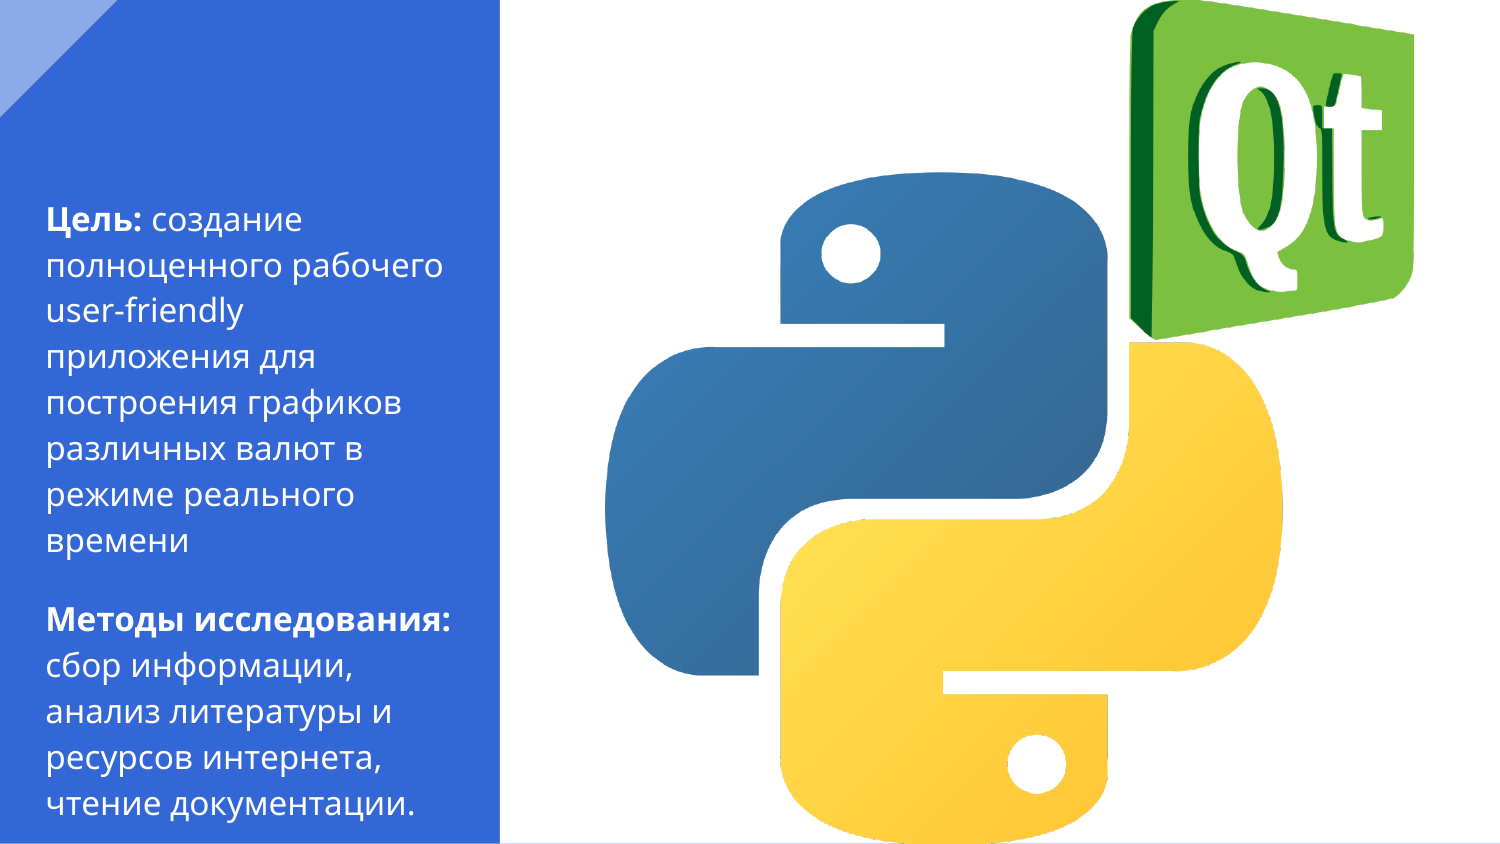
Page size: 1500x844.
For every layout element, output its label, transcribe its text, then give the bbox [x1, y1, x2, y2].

text_box [0, 0, 118, 118]
picture [605, 0, 1416, 844]
list Цель: создание полноценного рабочего user-friendly приложения для построения графиков различных валют в режиме реального времени Методы исследования: сбор информации, анализ литературы и ресурсов интернета, чтение документации. [30, 103, 471, 844]
